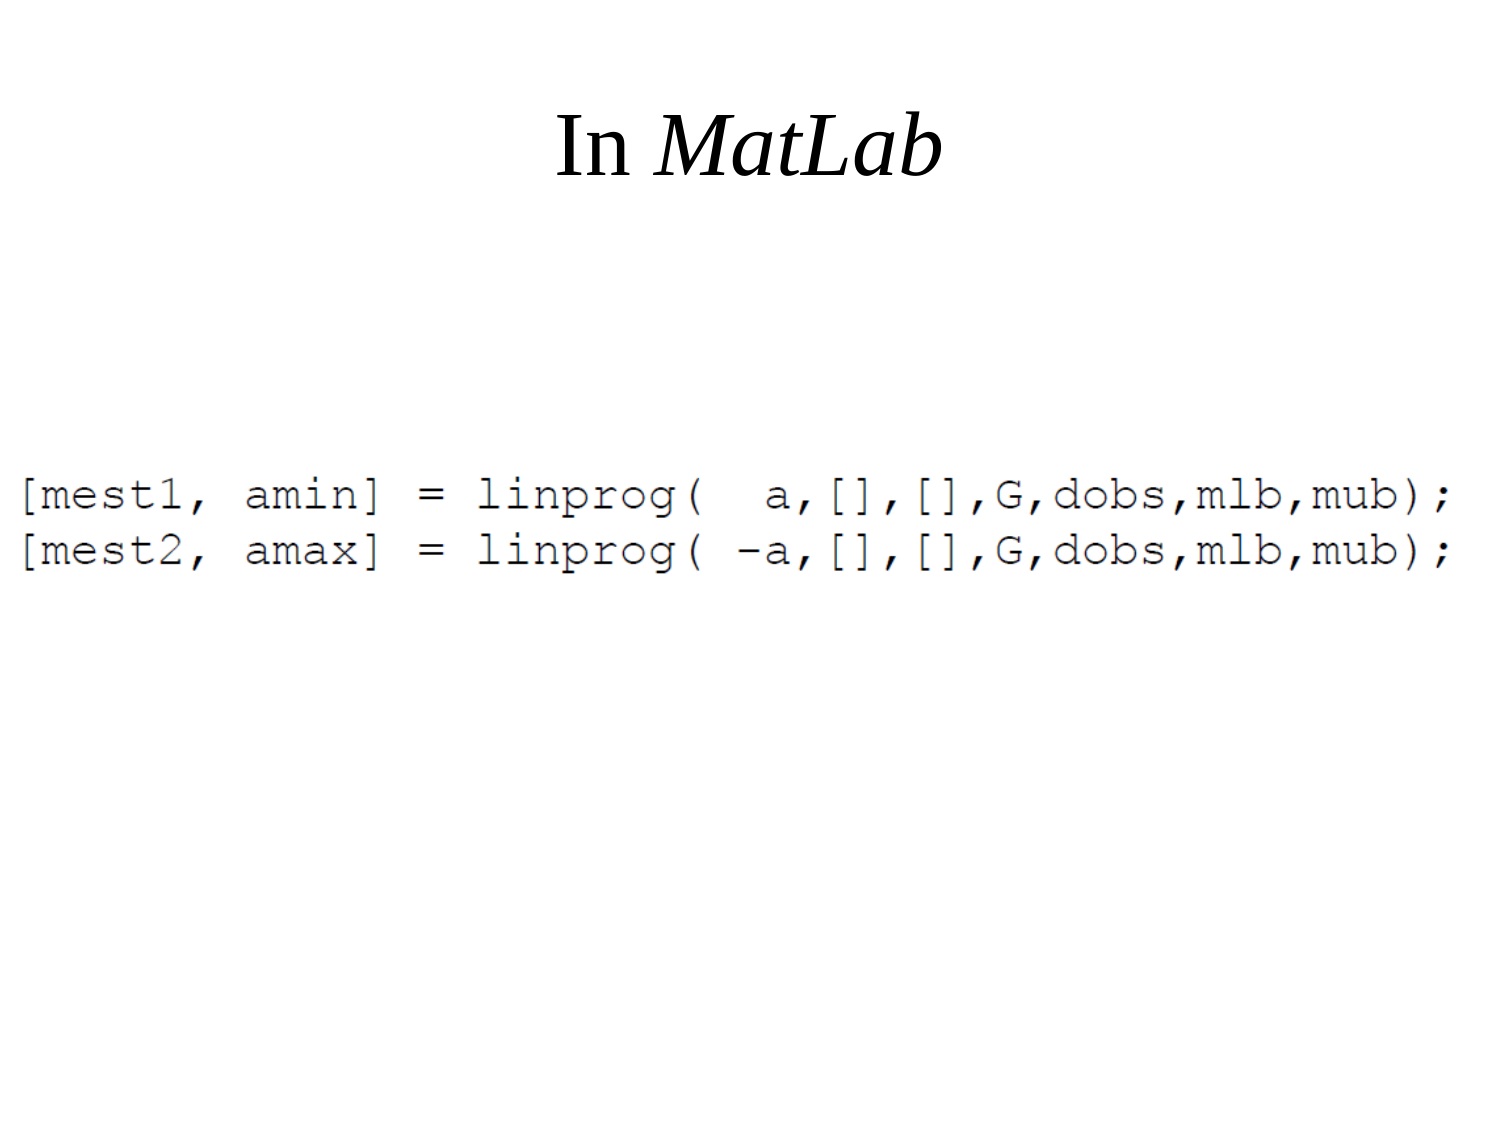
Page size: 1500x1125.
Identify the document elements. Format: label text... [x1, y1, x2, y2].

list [2, 449, 1500, 588]
title In MatLab [75, 45, 1425, 233]
